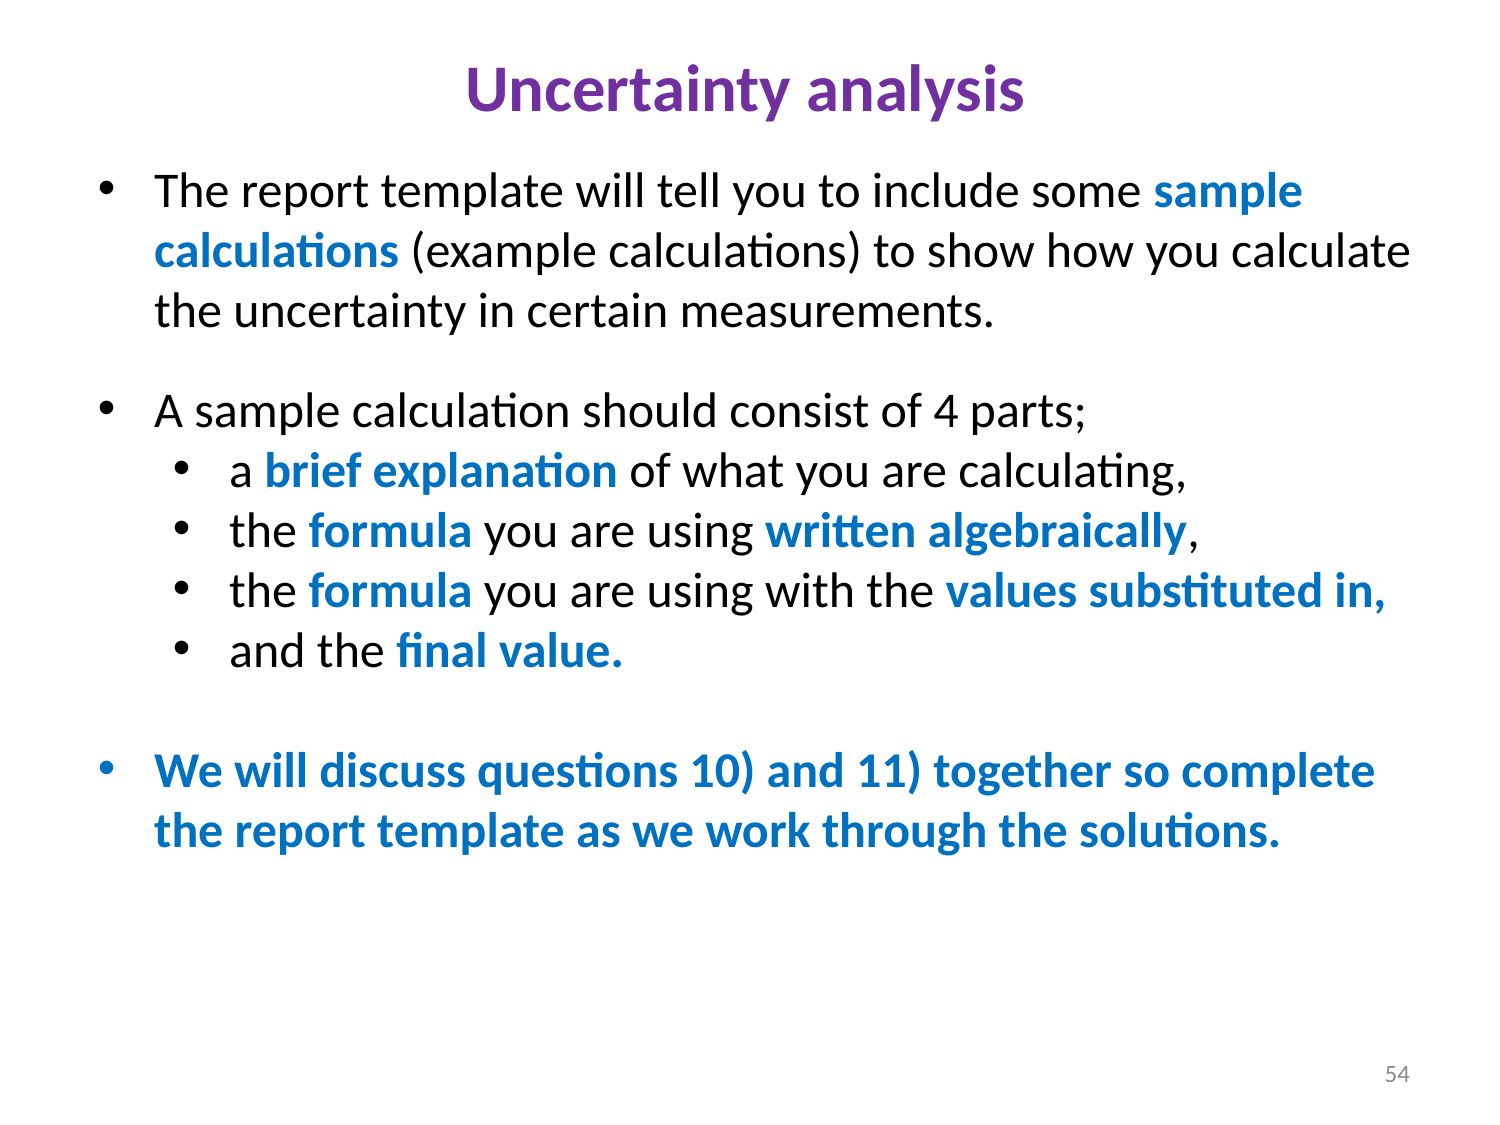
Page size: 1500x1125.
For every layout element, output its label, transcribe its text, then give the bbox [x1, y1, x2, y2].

text_box The report template will tell you to include some sample calculations (example calculations) to show how you calculate the uncertainty in certain measurements. A sample calculation should consist of 4 parts; a brief explanation of what you are calculating, the formula you are using written algebraically, the formula you are using with the values substituted in, and the final value. We will discuss questions 10) and 11) together so complete the report template as we work through the solutions. [83, 149, 1434, 865]
slide_number 54 [1074, 1042, 1425, 1103]
text_box Uncertainty analysis [70, 20, 1421, 150]
